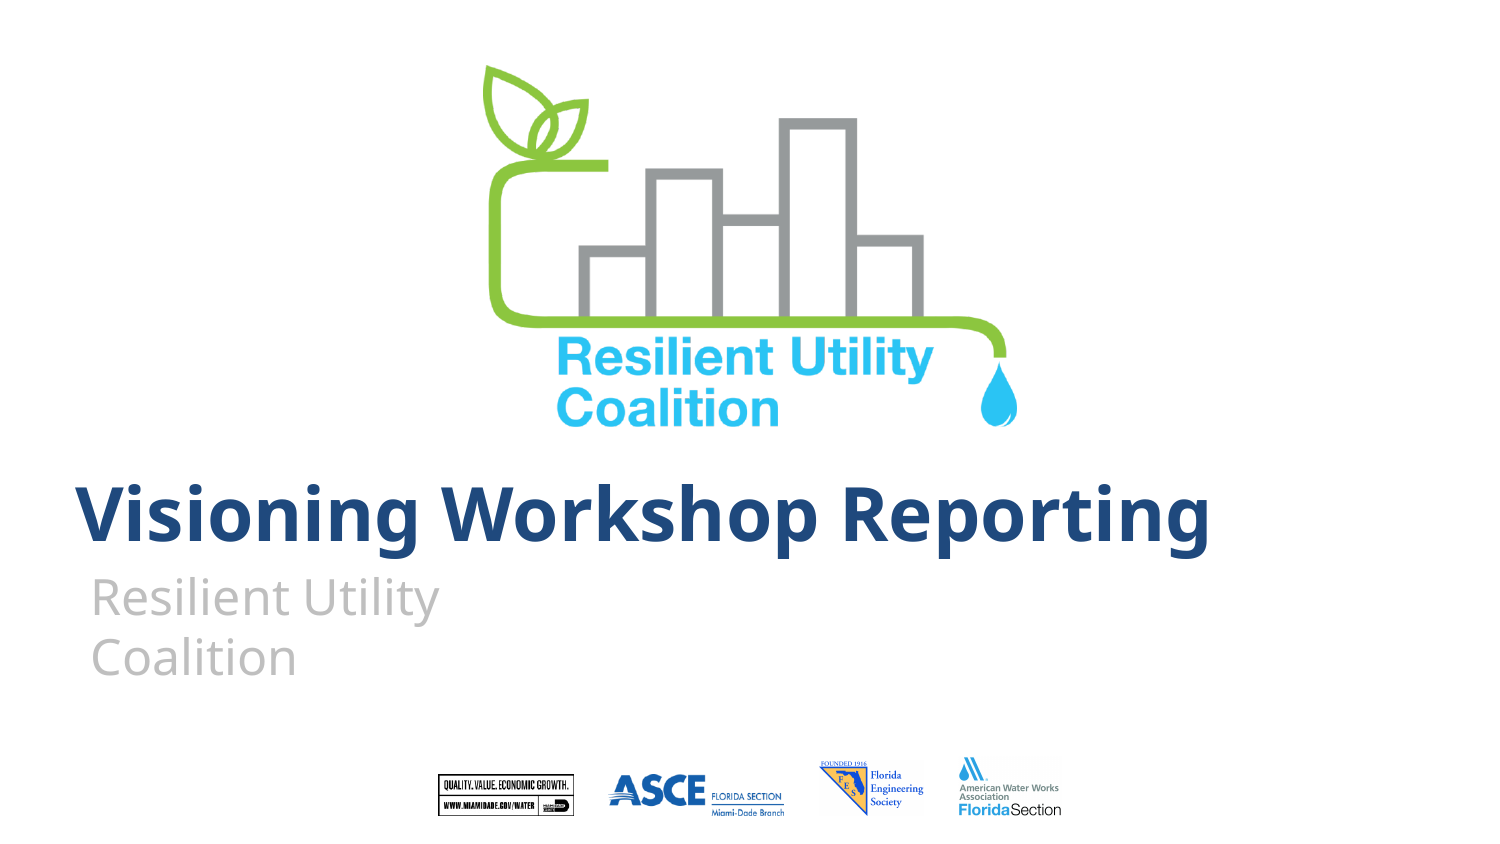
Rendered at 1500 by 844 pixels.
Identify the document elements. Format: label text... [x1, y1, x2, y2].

picture [958, 756, 1062, 816]
list Resilient Utility Coalition [75, 558, 646, 620]
picture [438, 774, 574, 816]
title Visioning Workshop Reporting [60, 410, 1428, 564]
picture [608, 774, 784, 816]
picture [483, 65, 1017, 410]
picture [819, 760, 924, 816]
